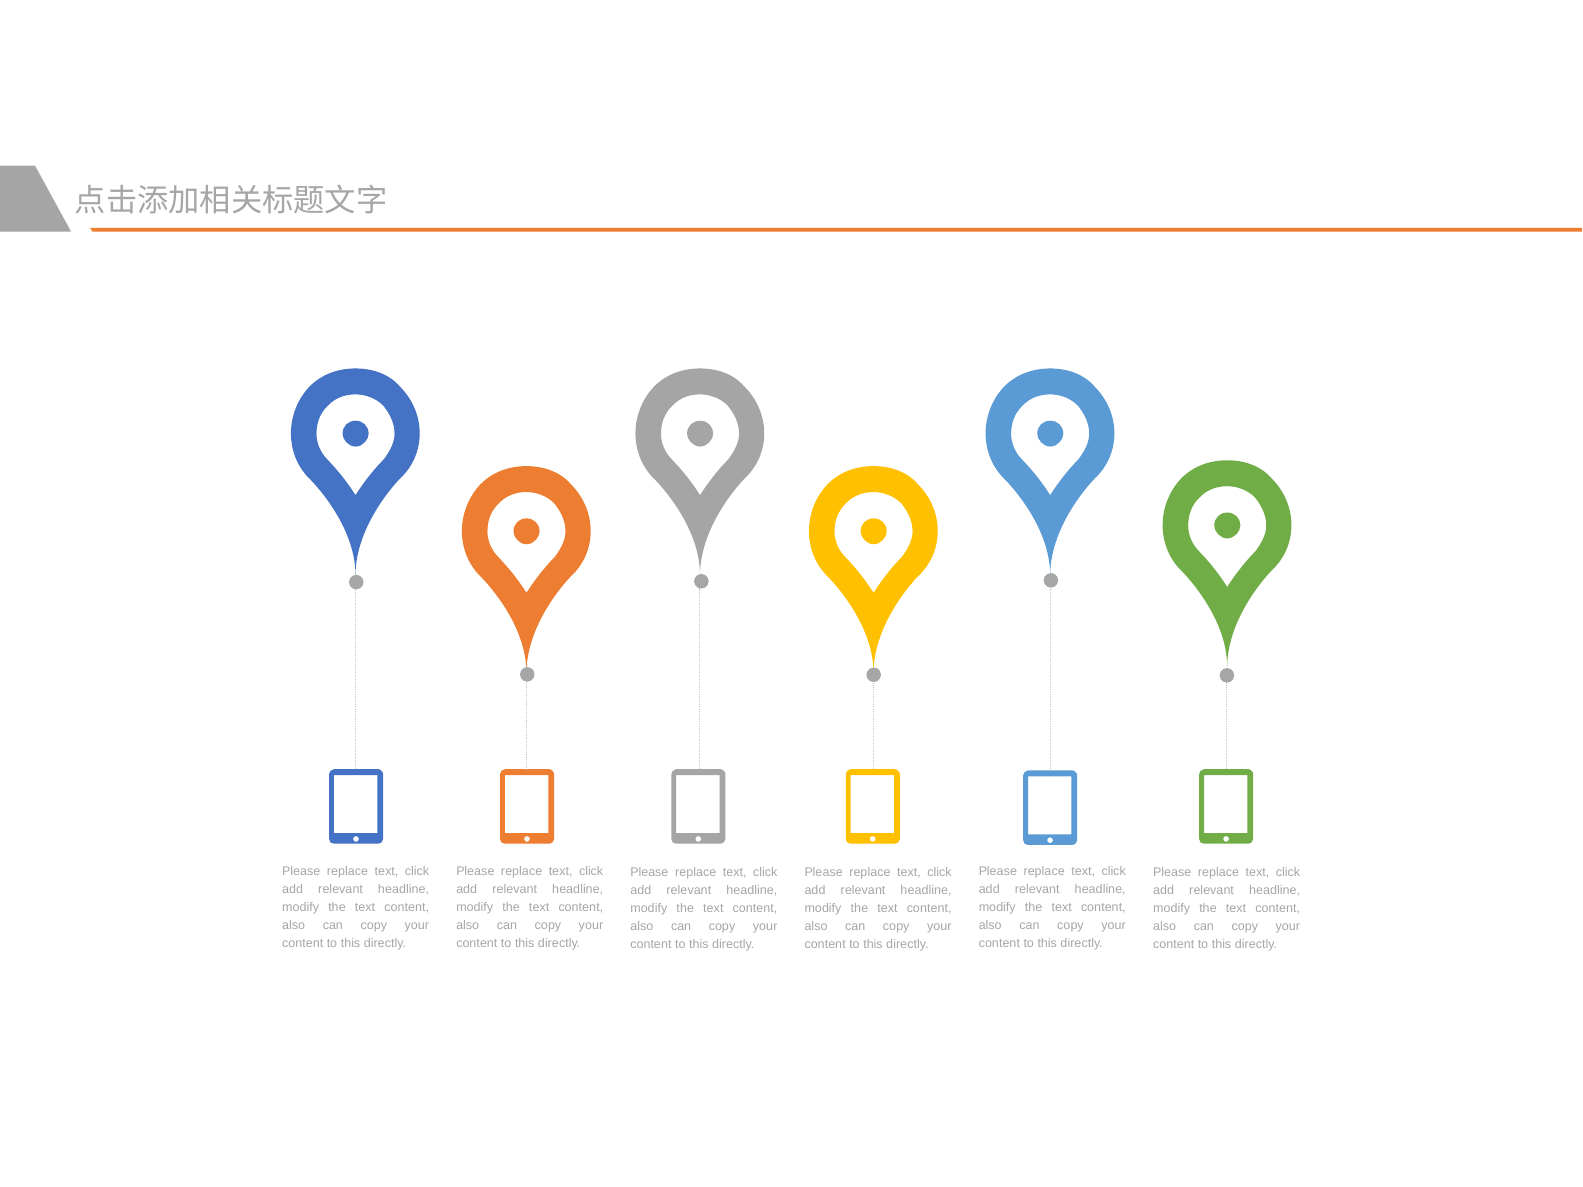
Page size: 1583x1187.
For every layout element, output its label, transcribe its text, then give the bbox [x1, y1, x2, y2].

text_box [500, 769, 555, 844]
text_box [845, 769, 900, 844]
text_box [518, 666, 536, 683]
text_box [693, 572, 710, 590]
text_box [513, 518, 540, 545]
text_box [1037, 420, 1064, 447]
text_box [461, 466, 591, 666]
text_box [687, 420, 714, 447]
text_box [1199, 769, 1254, 844]
text_box [1023, 770, 1078, 845]
text_box 点击添加相关标题文字 [74, 180, 453, 218]
text_box [865, 666, 883, 684]
text_box Please replace text, click add relevant headline, modify the text content, also can copy your content to this directly. [804, 860, 952, 951]
text_box [342, 420, 369, 447]
text_box [1042, 572, 1060, 589]
text_box [290, 368, 420, 573]
text_box [671, 769, 726, 844]
text_box [88, 226, 1582, 233]
text_box [0, 164, 73, 233]
text_box [347, 573, 365, 591]
text_box [1214, 512, 1241, 539]
text_box [329, 769, 384, 844]
text_box [1218, 667, 1236, 684]
text_box Please replace text, click add relevant headline, modify the text content, also can copy your content to this directly. [1153, 860, 1300, 951]
text_box [808, 466, 938, 666]
text_box [1162, 460, 1292, 667]
text_box [860, 518, 887, 545]
text_box Please replace text, click add relevant headline, modify the text content, also can copy your content to this directly. [456, 860, 604, 950]
text_box Please replace text, click add relevant headline, modify the text content, also can copy your content to this directly. [630, 860, 778, 951]
text_box [635, 368, 765, 573]
text_box [985, 368, 1115, 572]
text_box Please replace text, click add relevant headline, modify the text content, also can copy your content to this directly. [282, 860, 429, 951]
text_box Please replace text, click add relevant headline, modify the text content, also can copy your content to this directly. [978, 860, 1126, 950]
